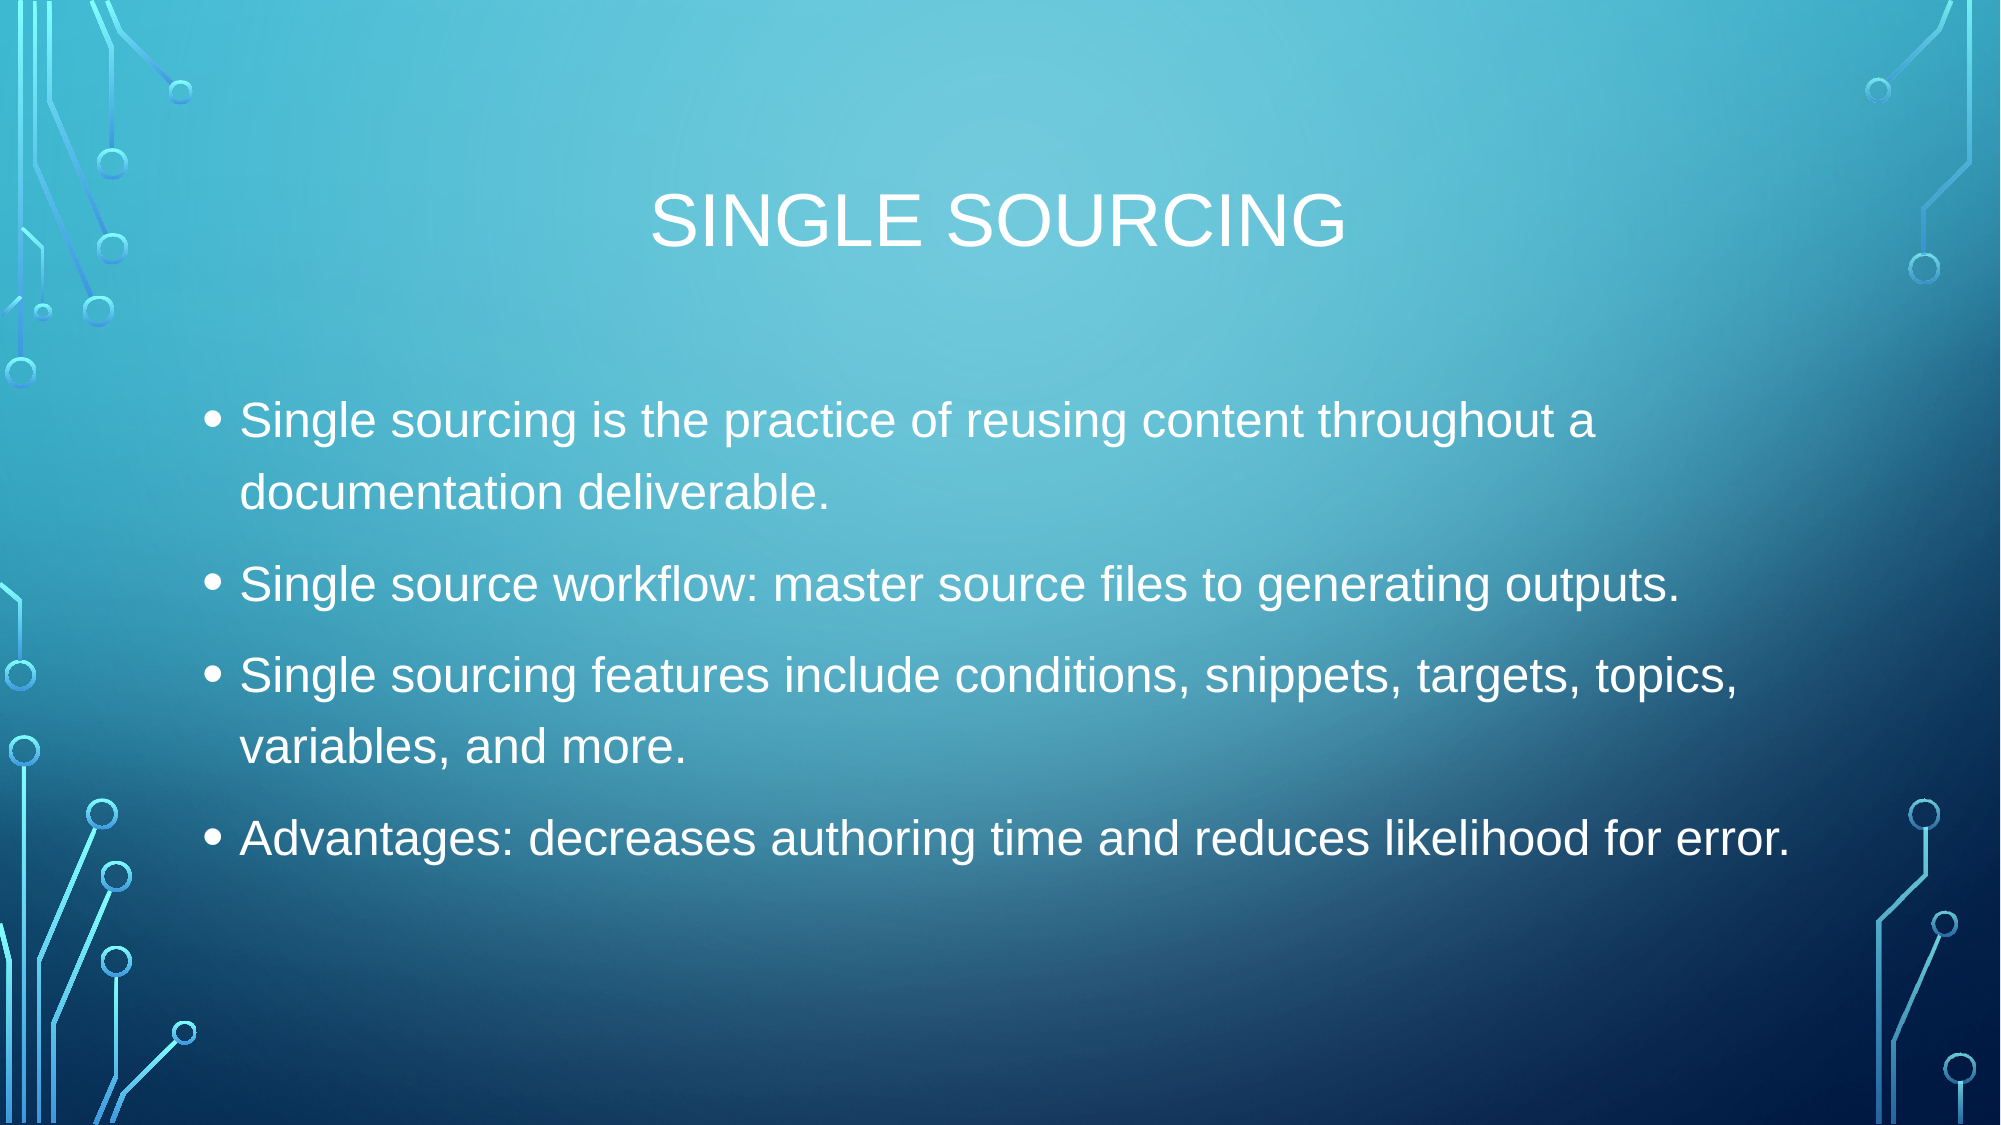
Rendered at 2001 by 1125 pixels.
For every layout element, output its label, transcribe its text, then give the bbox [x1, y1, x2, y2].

title Single Sourcing [187, 101, 1813, 344]
list Single sourcing is the practice of reusing content throughout a documentation deliverable. Single source workflow: master source files to generating outputs. Single sourcing features include conditions, snippets, targets, topics, variables, and more. Advantages: decreases authoring time and reduces likelihood for error. [187, 369, 1813, 950]
